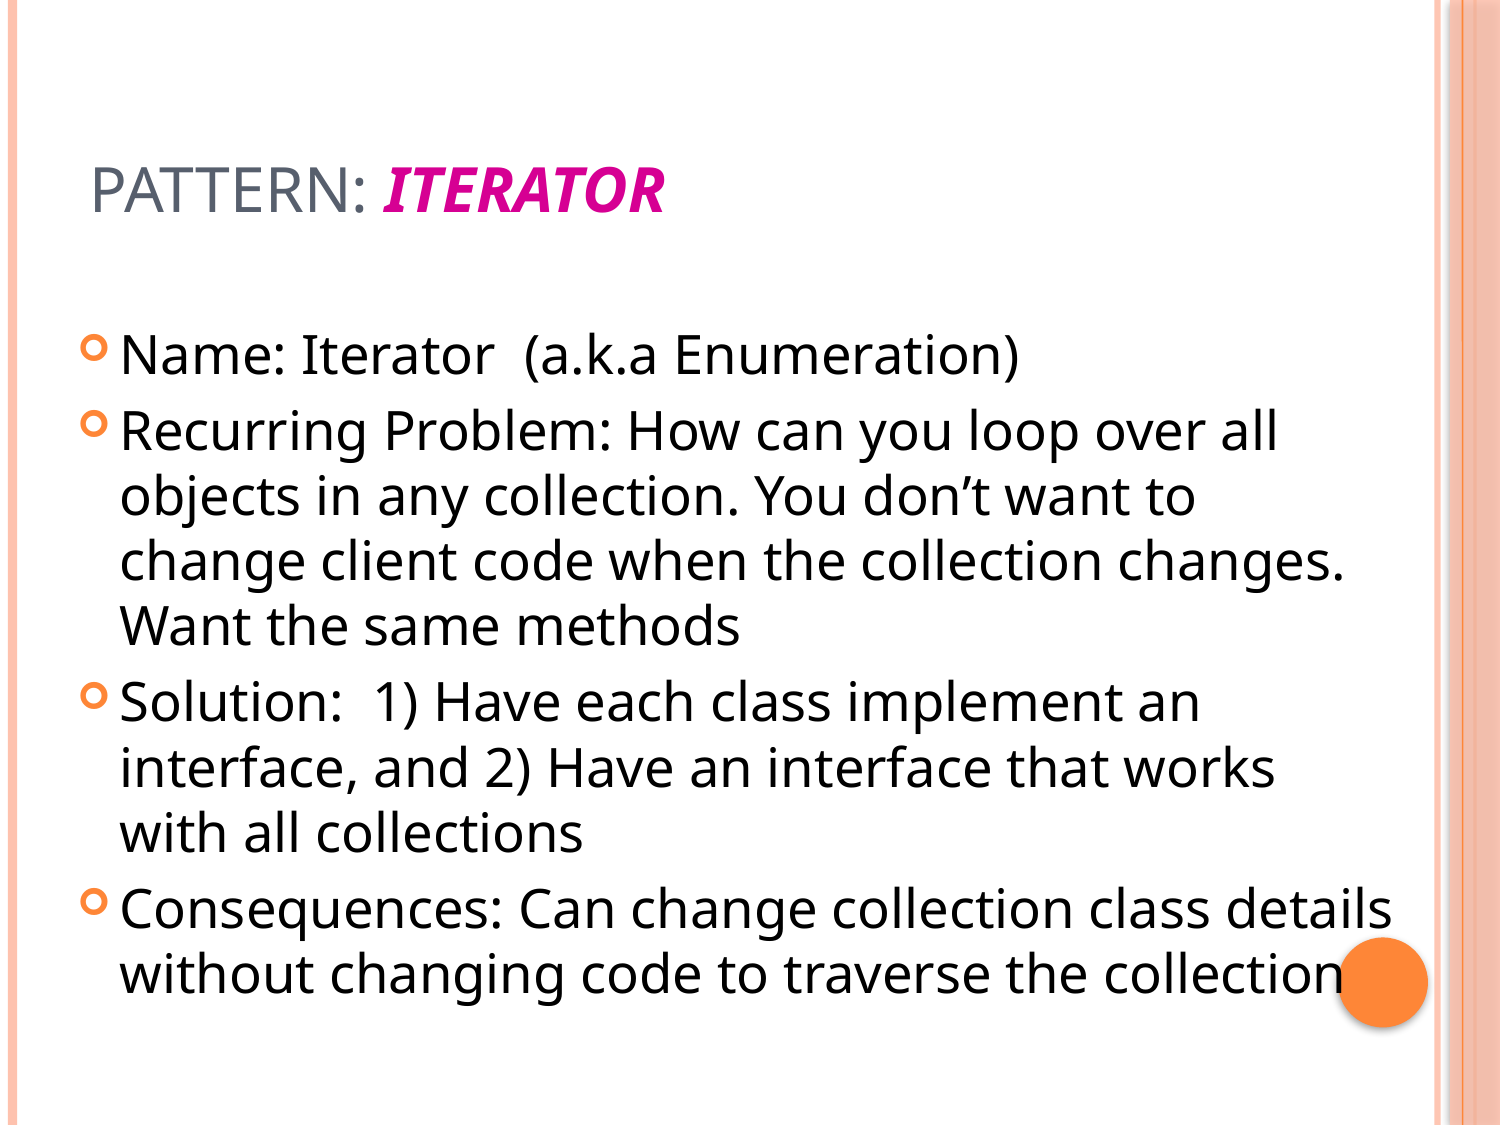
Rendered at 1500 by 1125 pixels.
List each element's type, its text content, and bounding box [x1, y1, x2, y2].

title Pattern: Iterator [75, 45, 1300, 233]
list Name: Iterator (a.k.a Enumeration) Recurring Problem: How can you loop over all objects in any collection. You don’t want to change client code when the collection changes. Want the same methods Solution: 1) Have each class implement an interface, and 2) Have an interface that works with all collections Consequences: Can change collection class details without changing code to traverse the collection [62, 312, 1413, 1050]
